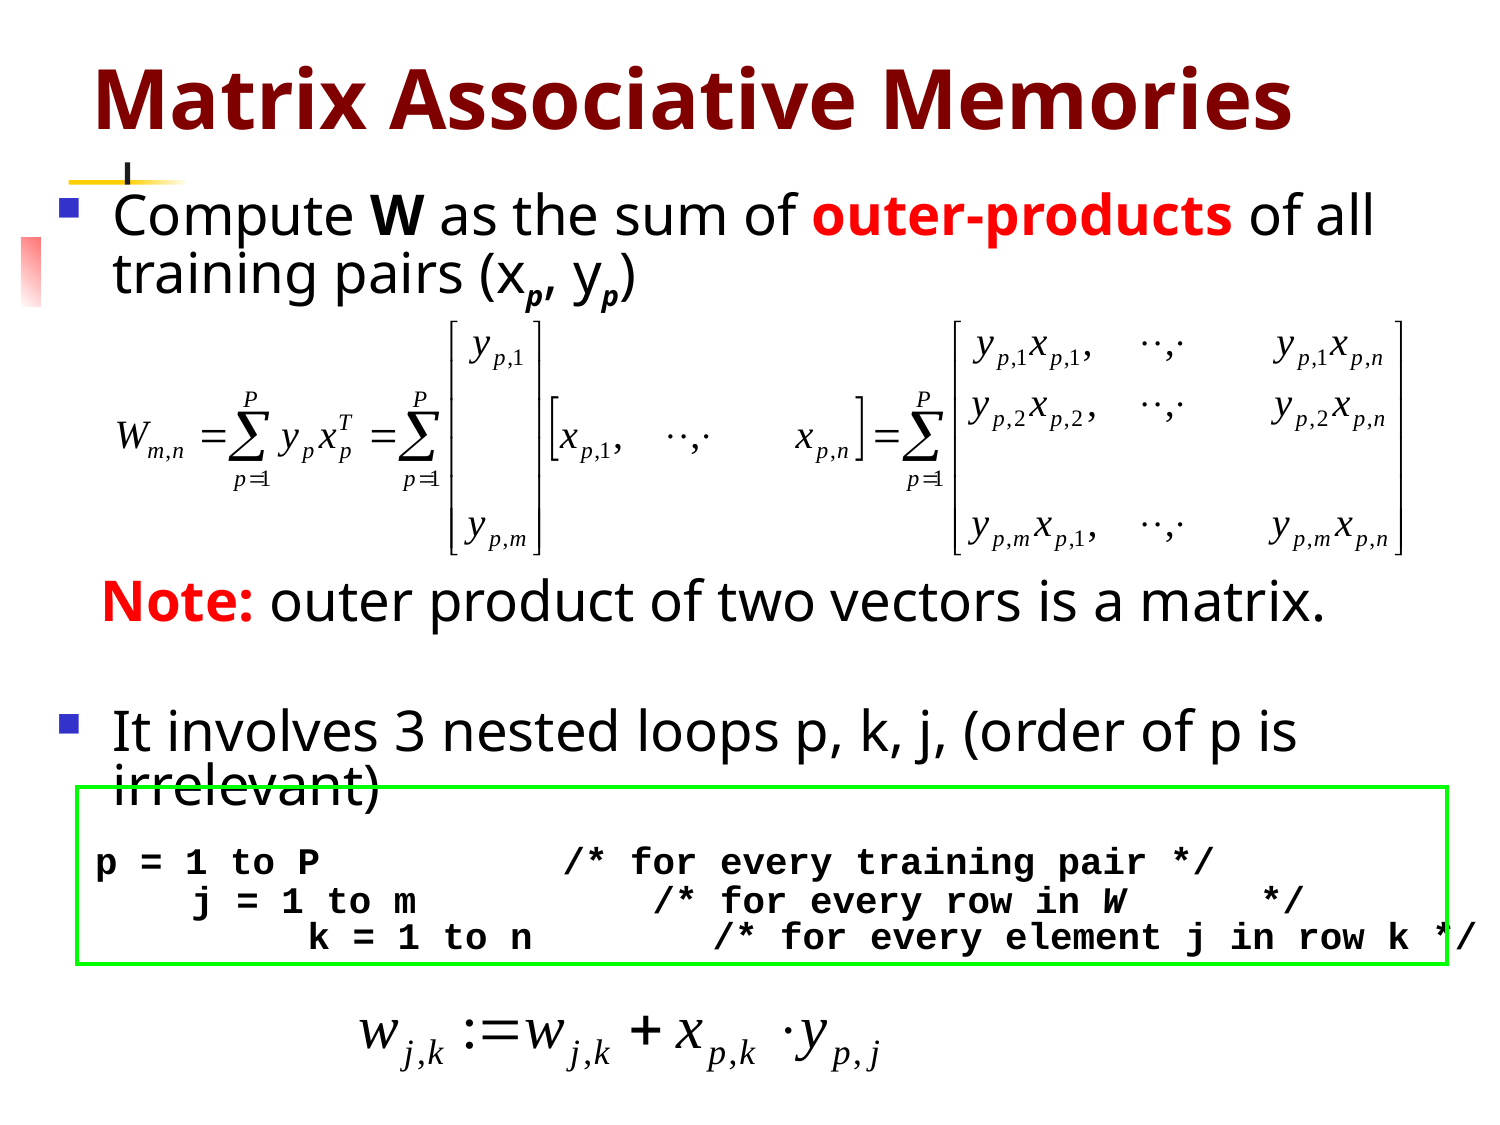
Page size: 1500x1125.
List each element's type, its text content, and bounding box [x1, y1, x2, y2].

text_box Matrix Associative Memories [76, 42, 1363, 149]
text_box [76, 786, 1448, 965]
list Compute W as the sum of outer-products of all training pairs (xp, yp) Note: outer product of two vectors is a matrix. It involves 3 nested loops p, k, j, (order of p is irrelevant) p = 1 to P /* for every training pair */ j = 1 to m /* for every row in W */ k = 1 to n /* for every element j in row k */ [41, 184, 1500, 1071]
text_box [348, 987, 893, 1085]
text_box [111, 314, 1417, 563]
